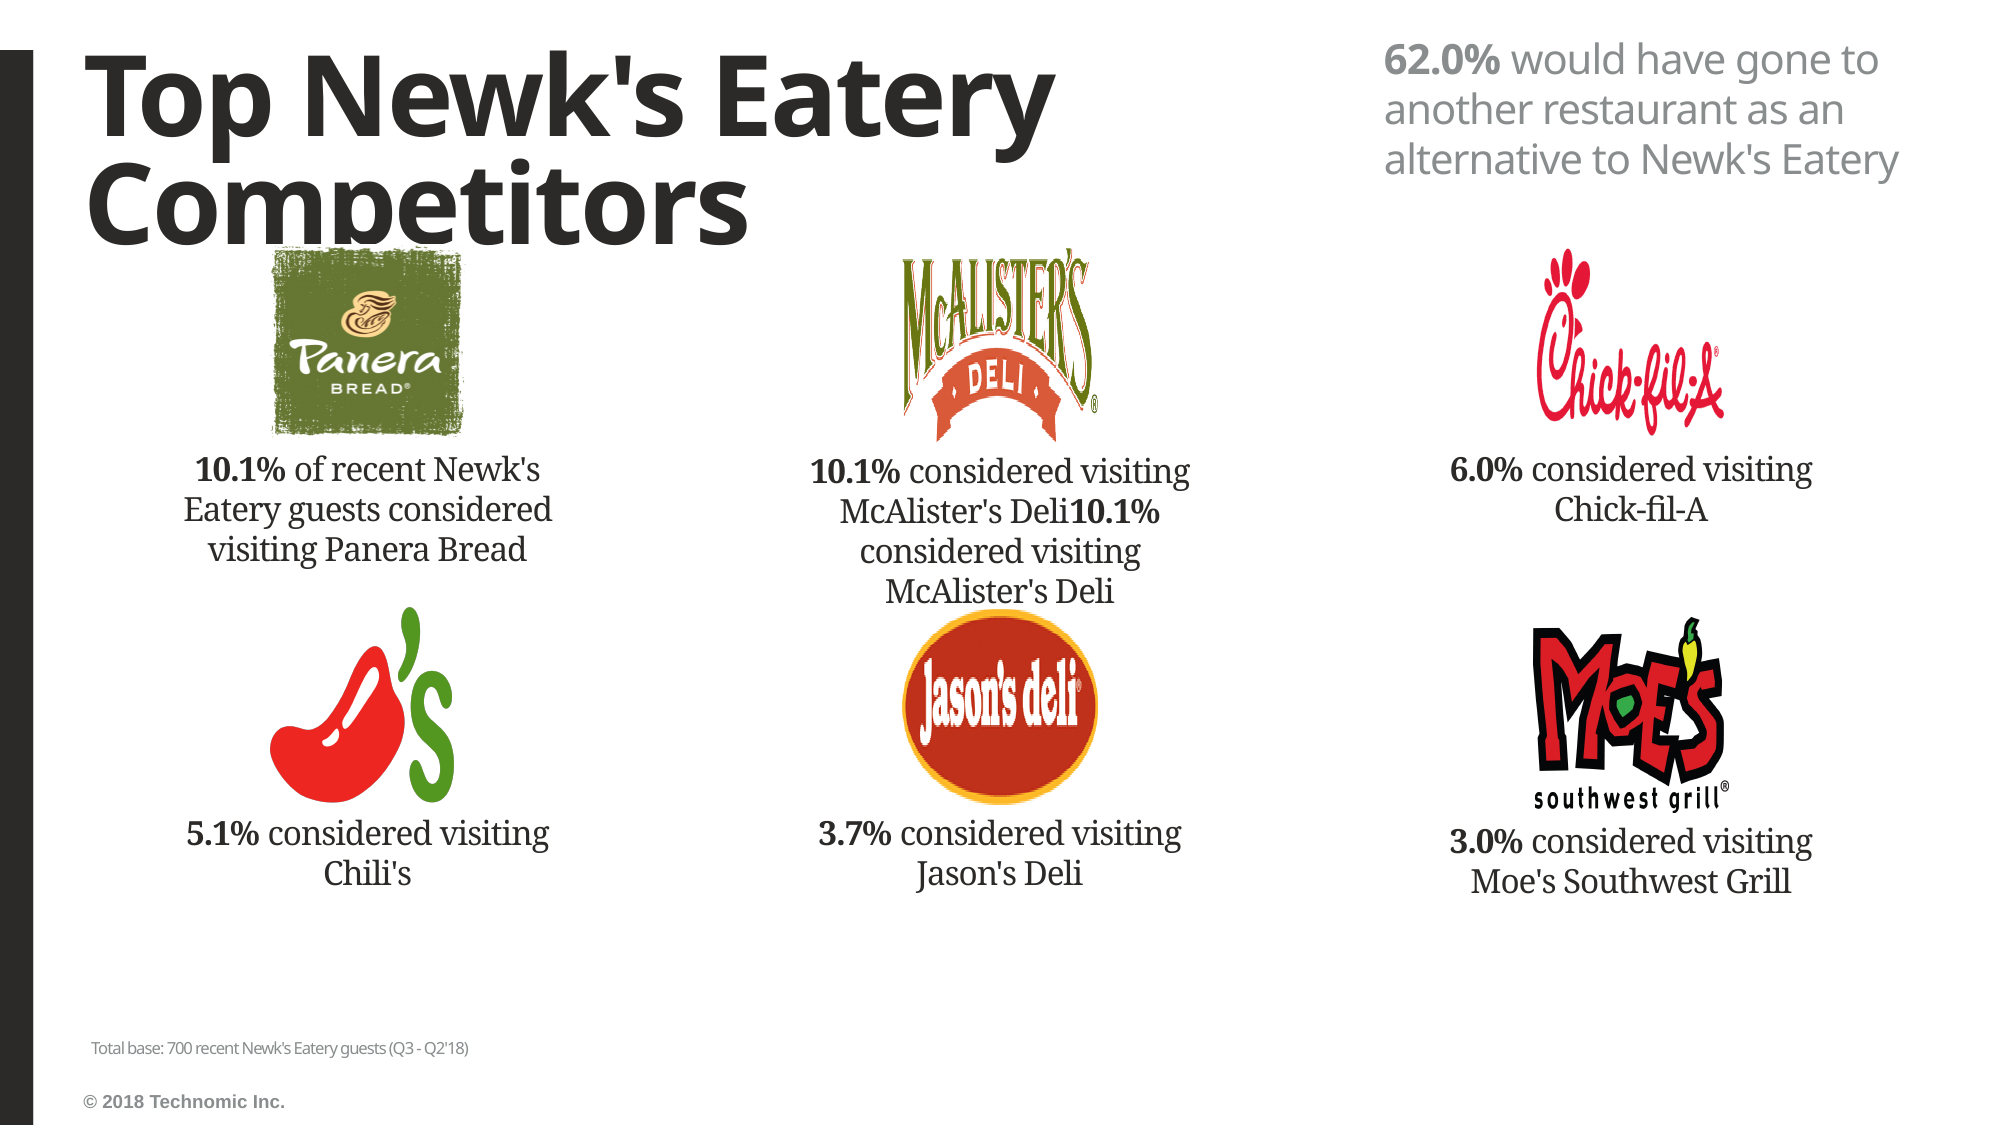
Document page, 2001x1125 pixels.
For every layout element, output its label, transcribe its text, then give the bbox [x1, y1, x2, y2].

list 3.7% considered visiting Jason's Deli [793, 812, 1207, 963]
list 6.0% considered visiting Chick-fil-A [1425, 447, 1838, 598]
title Top Newk's Eatery Competitors [83, 50, 1350, 195]
picture [1533, 244, 1729, 440]
list 10.1% of recent Newk's Eatery guests considered visiting Panera Bread [161, 447, 574, 598]
list 5.1% considered visiting Chili's [161, 812, 574, 963]
picture [269, 243, 466, 440]
picture [902, 609, 1098, 805]
list Total base: 700 recent Newk's Eatery guests (Q3 - Q2'18) [91, 1037, 1867, 1088]
list 3.0% considered visiting Moe's Southwest Grill [1425, 820, 1838, 971]
list 10.1% considered visiting McAlister's Deli10.1% considered visiting McAlister's Deli [793, 450, 1207, 601]
list 62.0% would have gone to another restaurant as an alternative to Newk's Eatery [1384, 32, 1950, 249]
picture [269, 607, 466, 803]
picture [1533, 617, 1729, 813]
picture [902, 248, 1098, 444]
